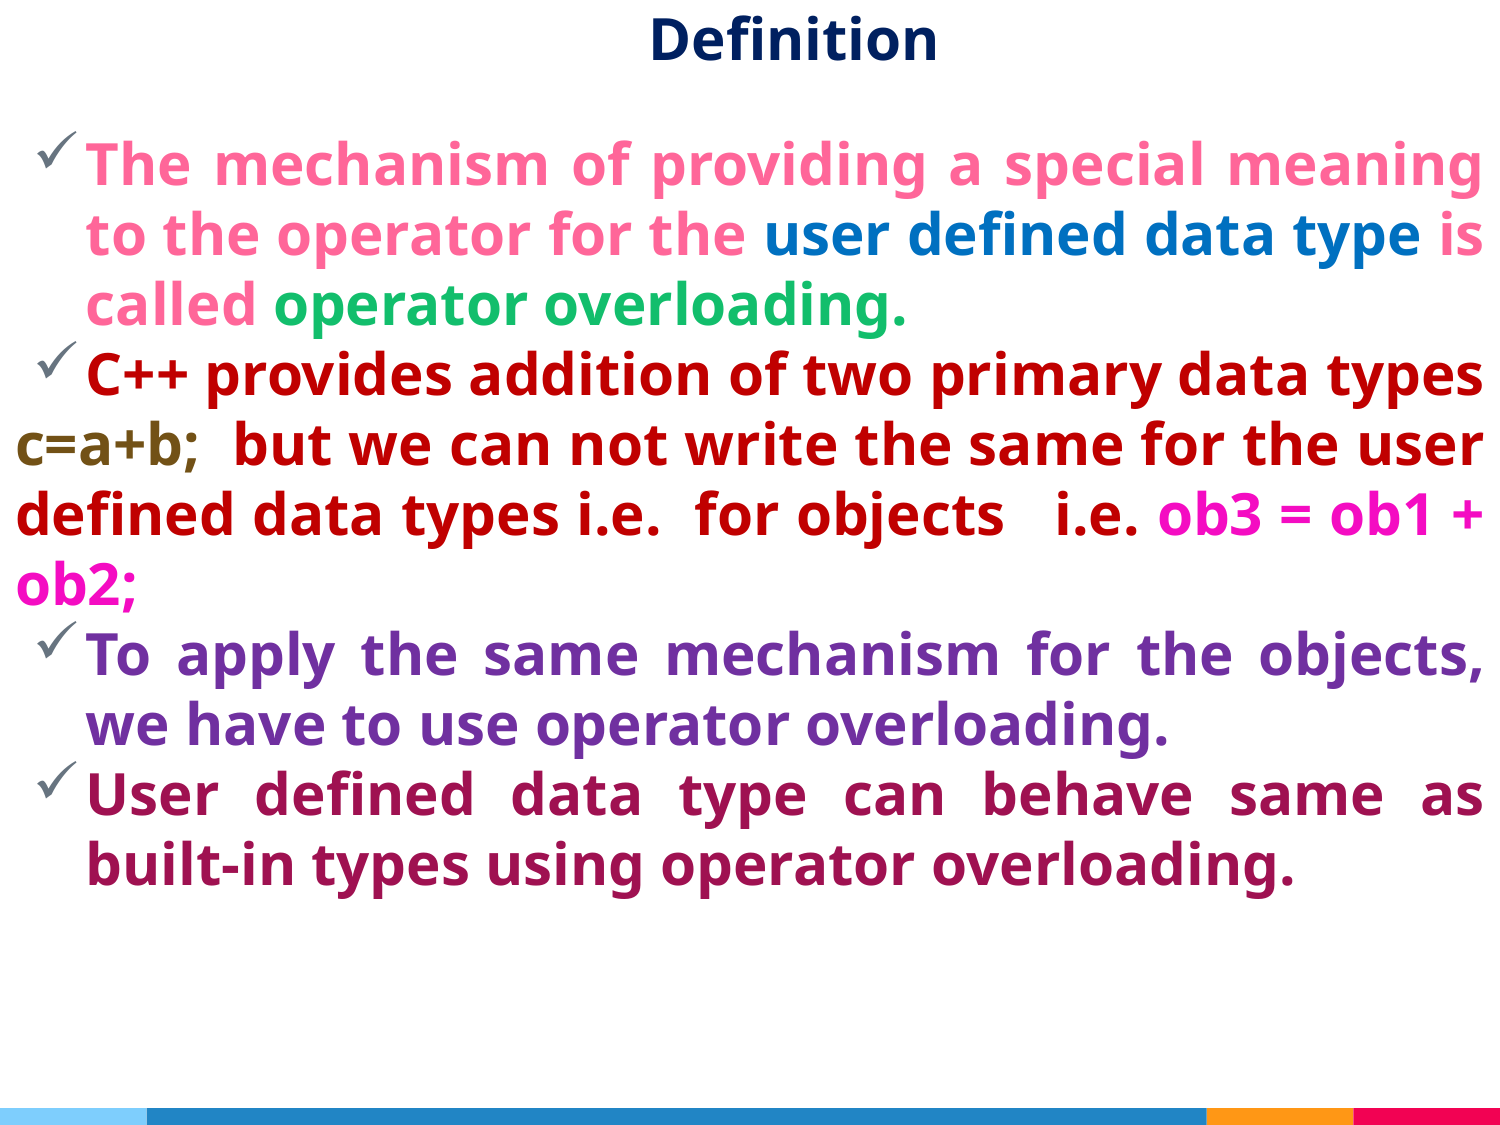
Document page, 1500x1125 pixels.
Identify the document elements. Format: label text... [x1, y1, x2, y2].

title Definition [251, 10, 1338, 88]
list The mechanism of providing a special meaning to the operator for the user defined data type is called operator overloading. C++ provides addition of two primary data types c=a+b; but we can not write the same for the user defined data types i.e. for objects i.e. ob3 = ob1 + ob2; To apply the same mechanism for the objects, we have to use operator overloading. User defined data type can behave same as built-in types using operator overloading. [0, 112, 1500, 363]
